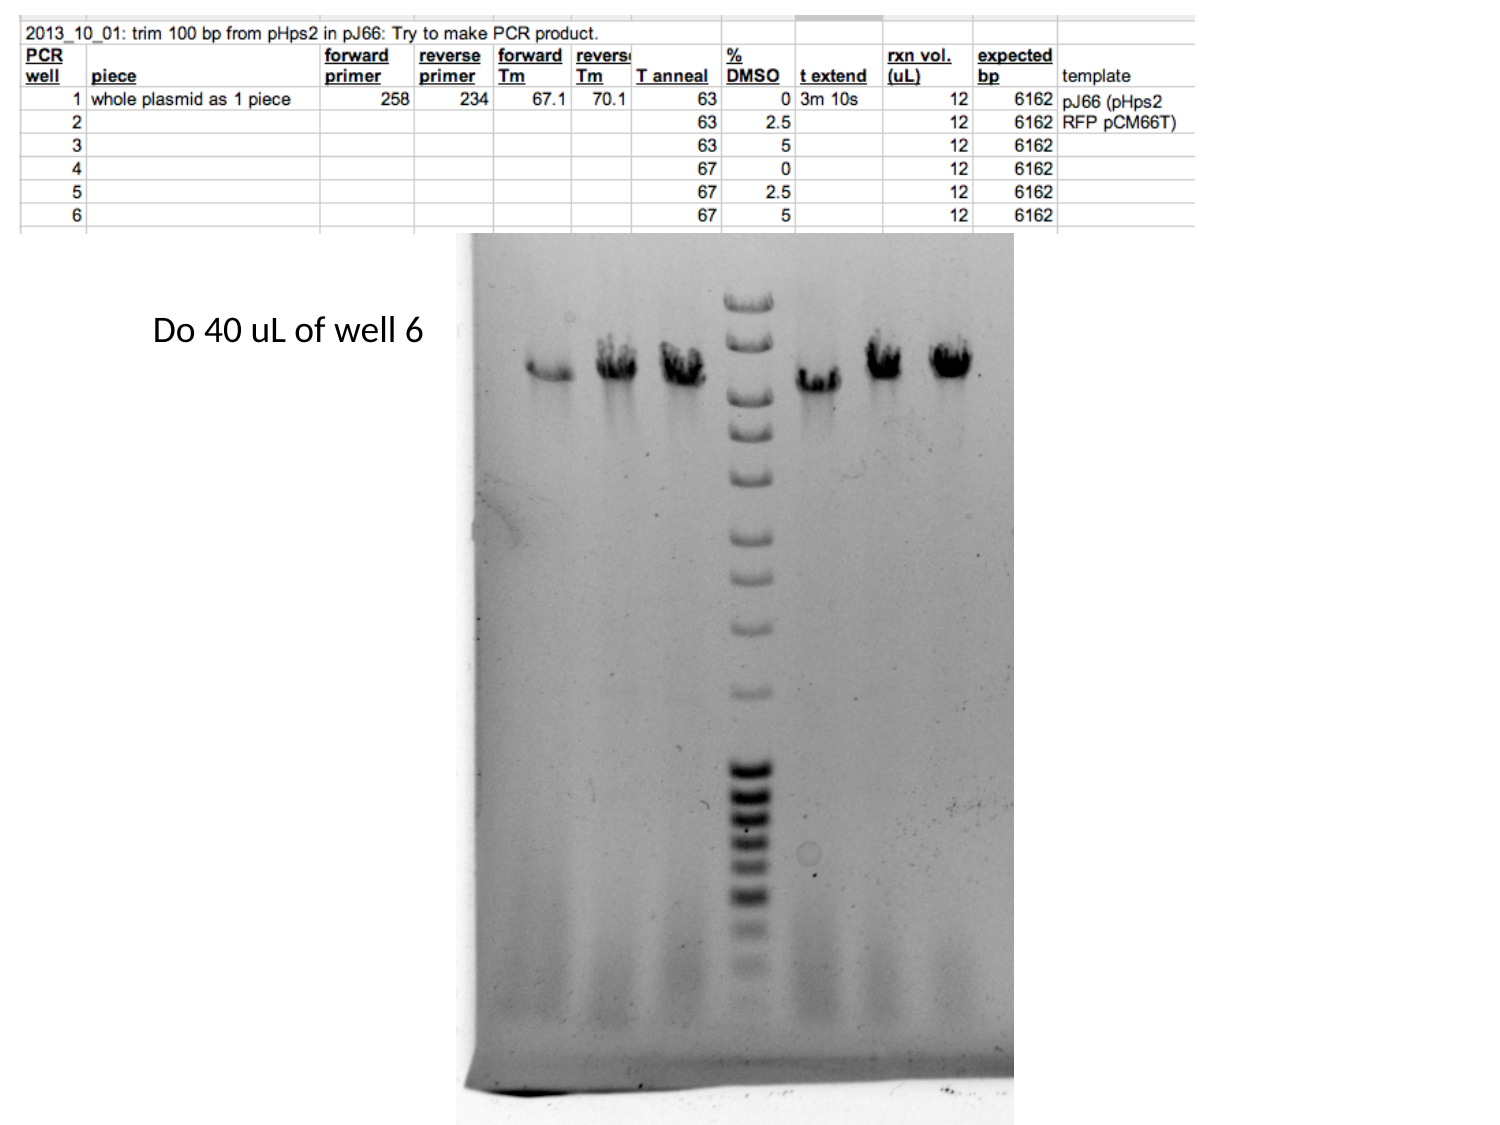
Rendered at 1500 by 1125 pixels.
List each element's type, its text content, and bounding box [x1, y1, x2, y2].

text_box Do 40 uL of well 6 [138, 297, 451, 358]
picture [18, 15, 1195, 1125]
